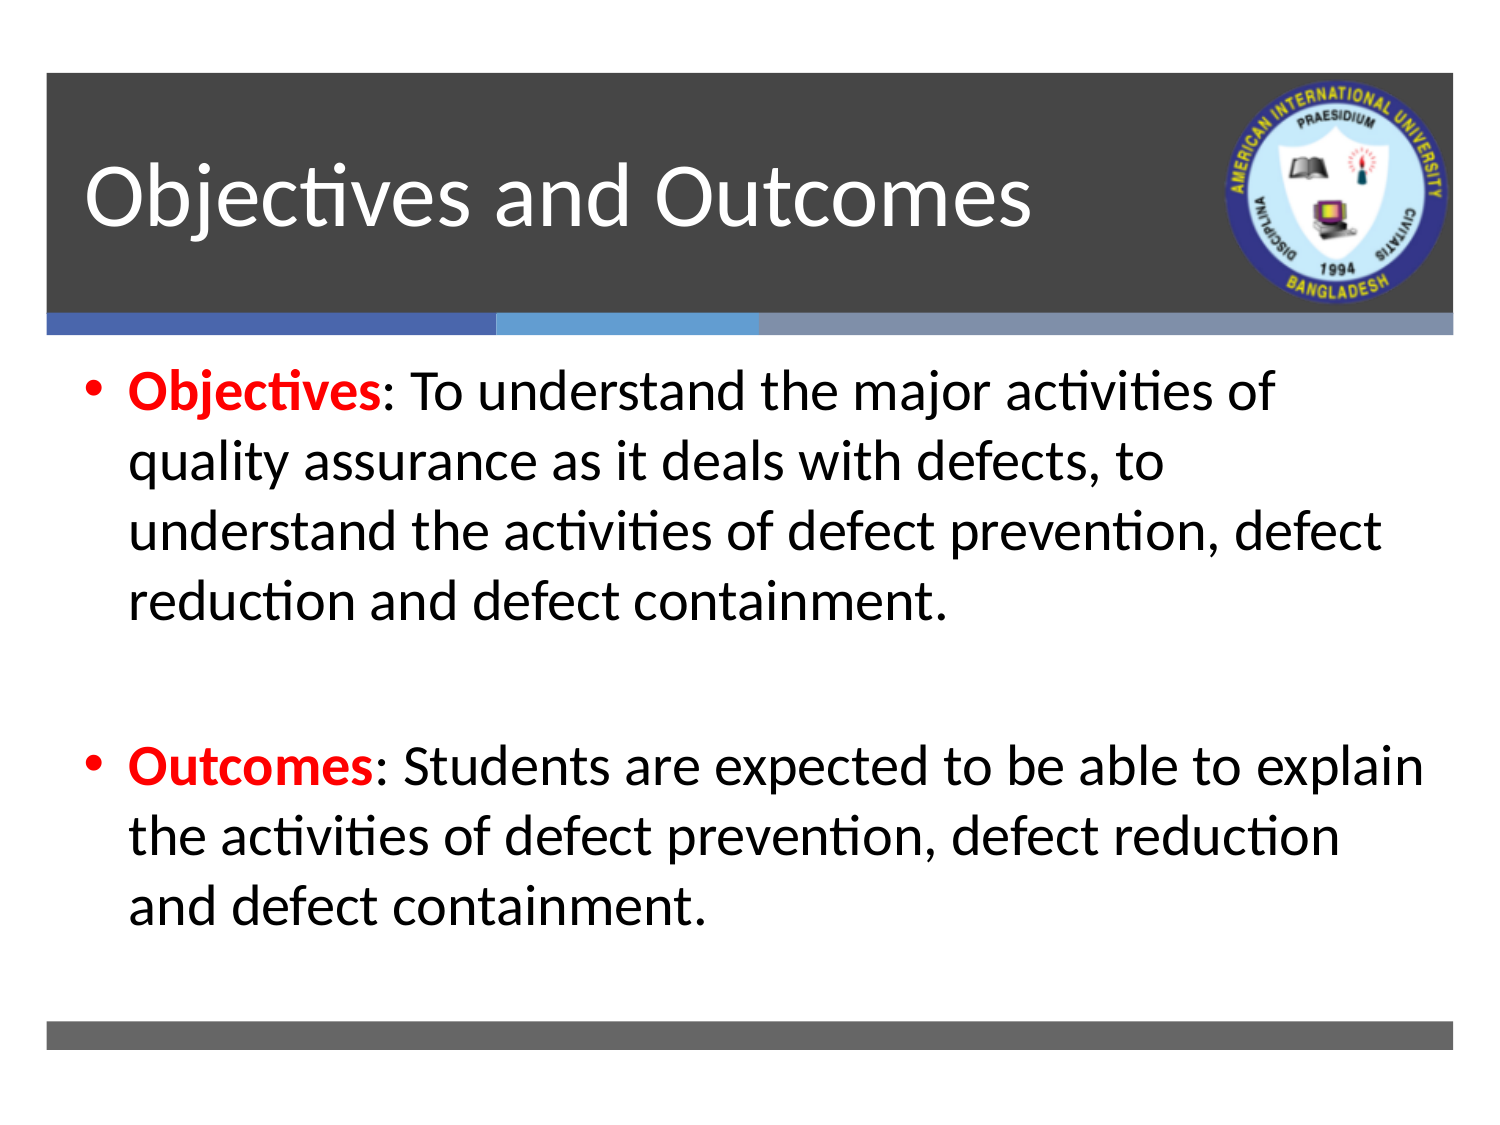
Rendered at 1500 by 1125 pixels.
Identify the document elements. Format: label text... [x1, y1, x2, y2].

picture [1220, 75, 1454, 310]
text_box Objectives: To understand the major activities of quality assurance as it deals with defects, to understand the activities of defect prevention, defect reduction and defect containment. Outcomes: Students are expected to be able to explain the activities of defect prevention, defect reduction and defect containment. [69, 344, 1447, 945]
title Objectives and Outcomes [69, 73, 1351, 253]
